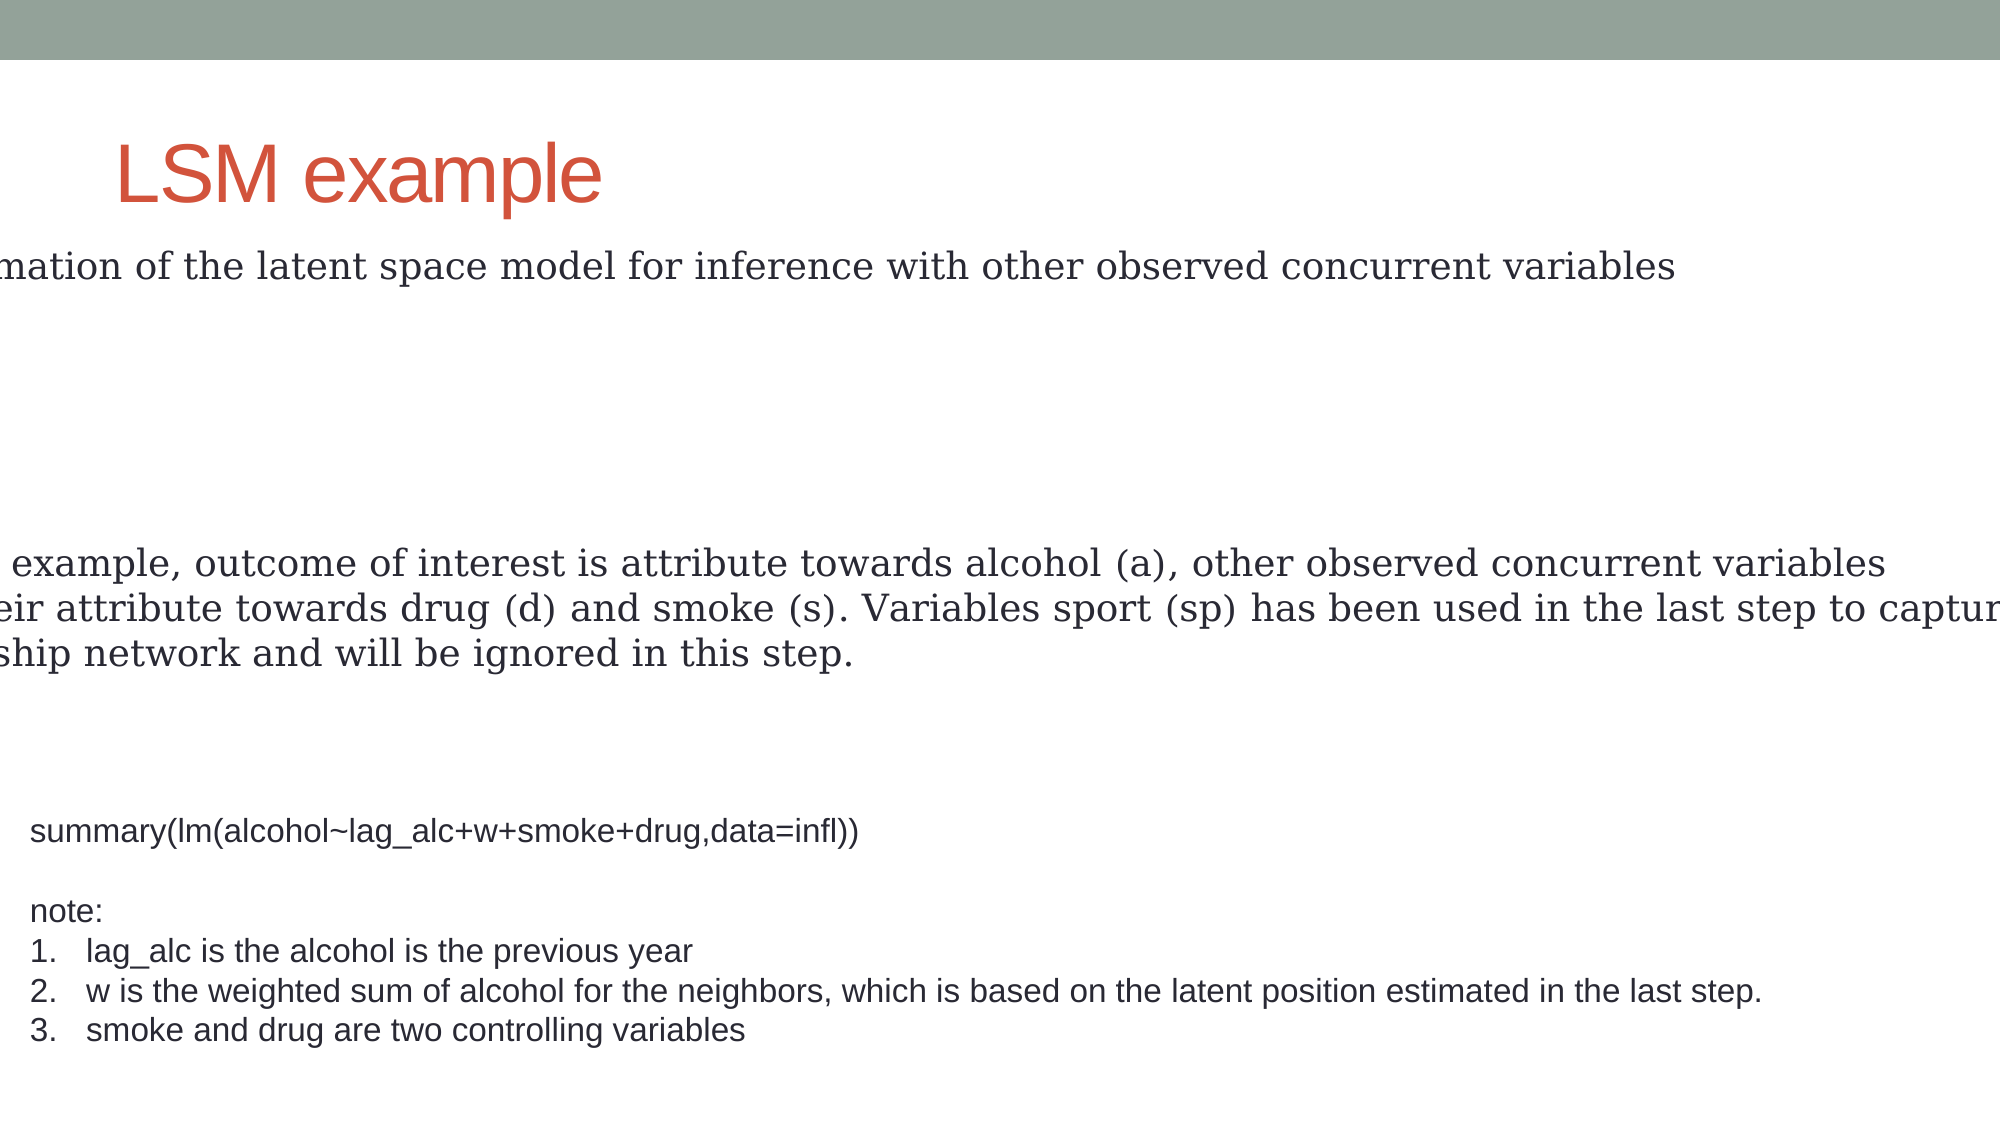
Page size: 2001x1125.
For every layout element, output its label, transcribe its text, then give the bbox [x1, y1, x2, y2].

text_box In this example, outcome of interest is attribute towards alcohol (a), other observed concurrent variables are their attribute towards drug (d) and smoke (s). Variables sport (sp) has been used in the last step to capture the friendship network and will be ignored in this step. [0, 441, 2000, 682]
text_box summary(lm(alcohol~lag_alc+w+smoke+drug,data=infl)) note: lag_alc is the alcohol is the previous year w is the weighted sum of alcohol for the neighbors, which is based on the latent position estimated in the last step. smoke and drug are two controlling variables [14, 761, 1986, 1056]
title LSM example [99, 87, 1900, 250]
